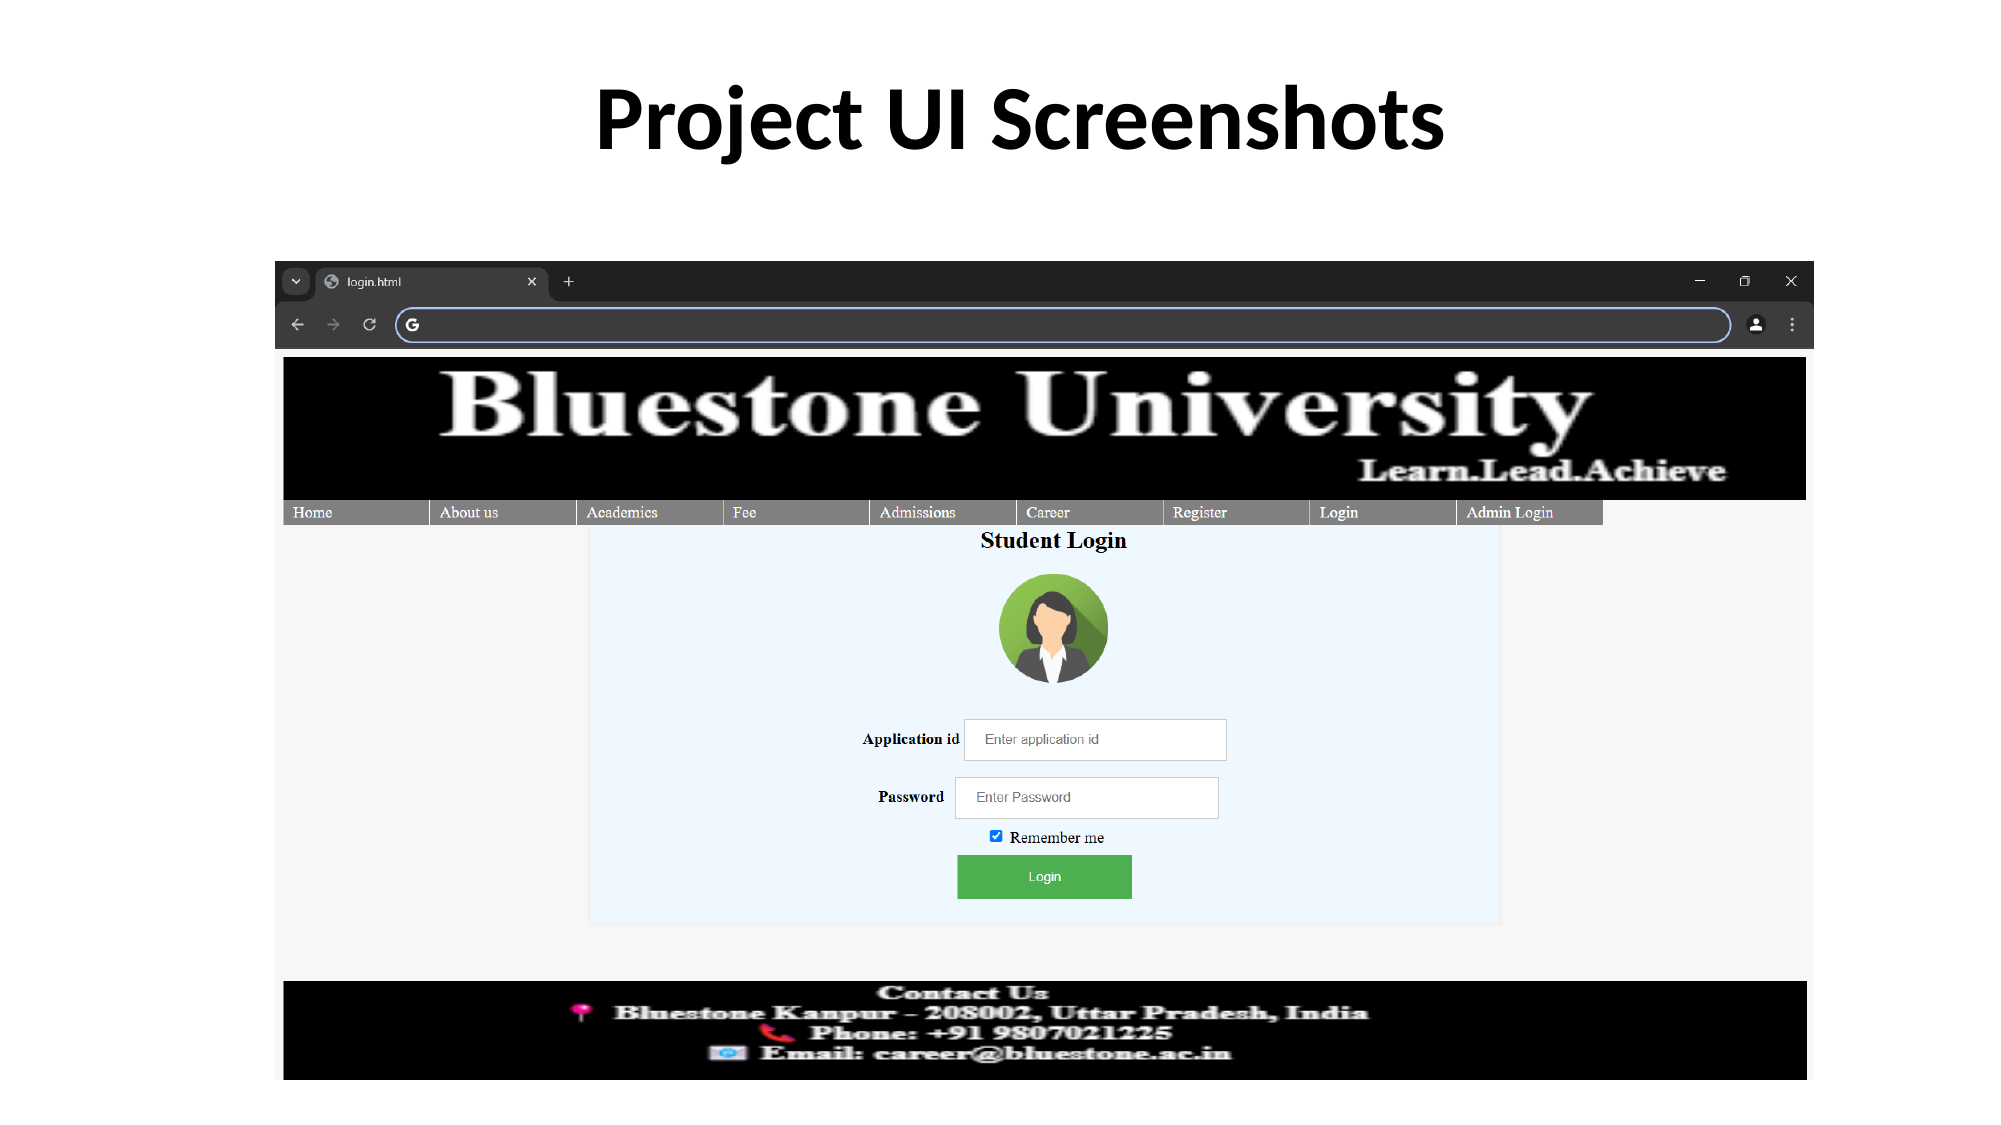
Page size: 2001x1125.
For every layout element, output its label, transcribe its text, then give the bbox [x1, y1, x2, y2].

title Project UI Screenshots [125, 62, 1538, 455]
picture [274, 261, 1815, 1080]
